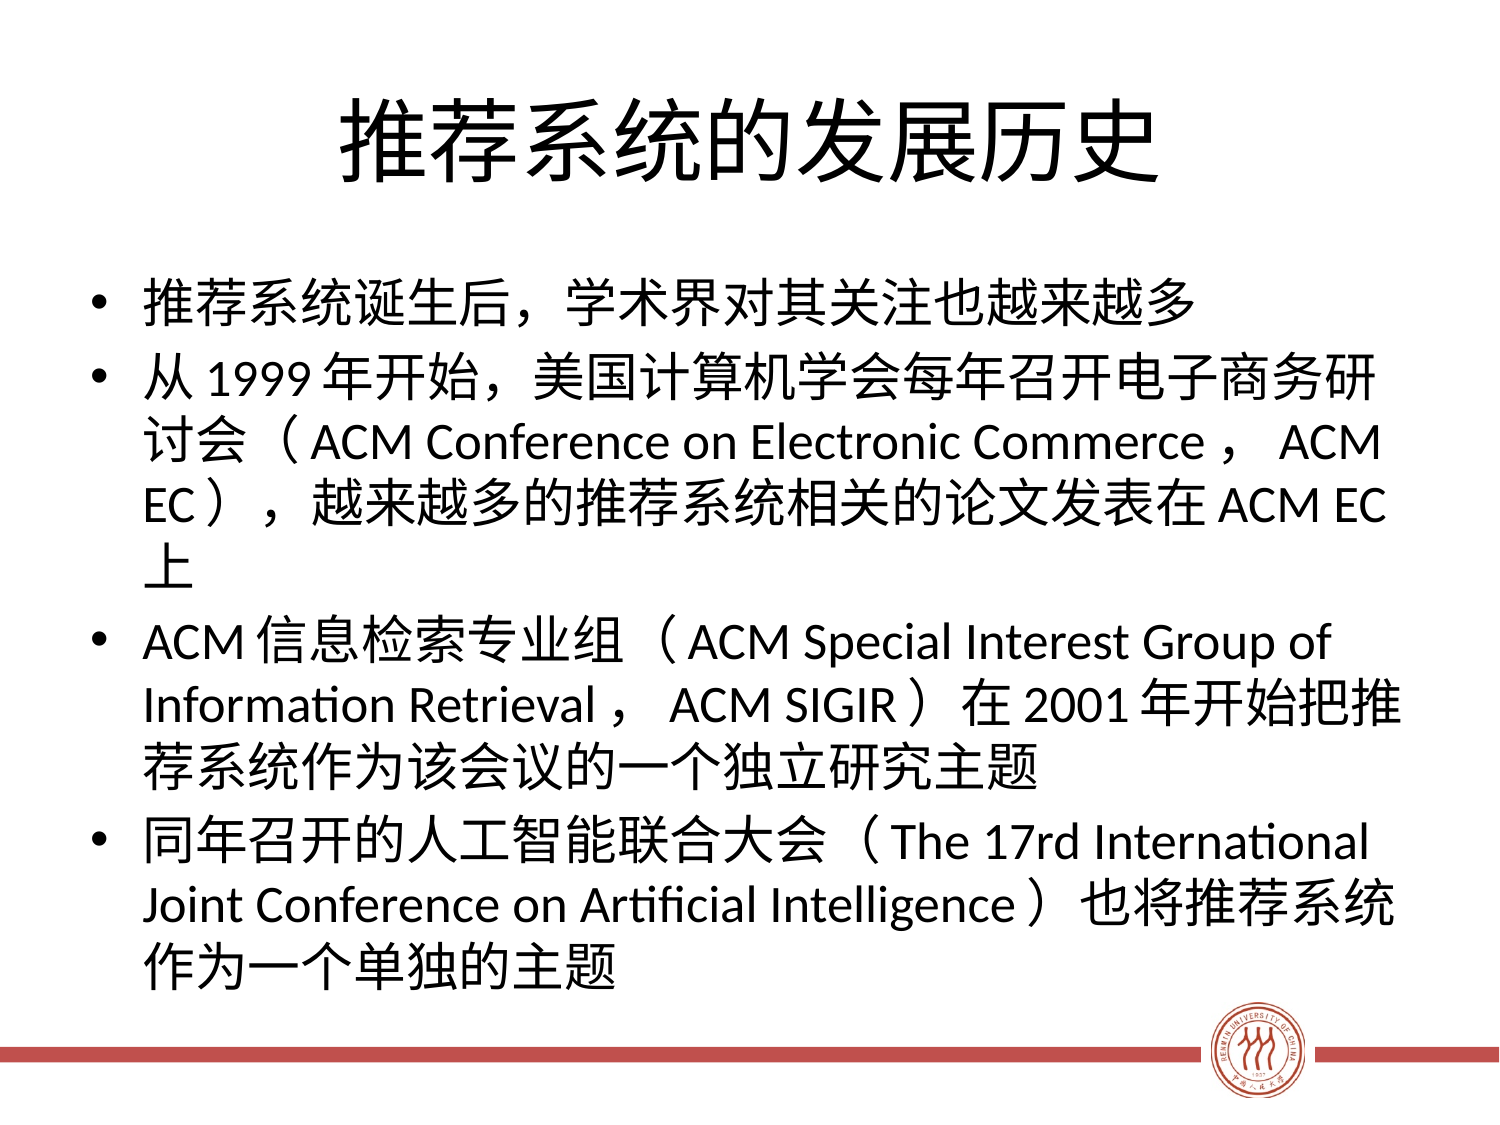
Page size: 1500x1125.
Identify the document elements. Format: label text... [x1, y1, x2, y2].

list 推荐系统诞生后，学术界对其关注也越来越多 从1999年开始，美国计算机学会每年召开电子商务研讨会（ACM Conference on Electronic Commerce，ACM EC），越来越多的推荐系统相关的论文发表在ACM EC上 ACM信息检索专业组（ACM Special Interest Group of Information Retrieval，ACM SIGIR）在2001年开始把推荐系统作为该会议的一个独立研究主题 同年召开的人工智能联合大会（The 17rd International Joint Conference on Artificial Intelligence）也将推荐系统作为一个单独的主题 [75, 262, 1425, 1005]
title 推荐系统的发展历史 [75, 45, 1425, 233]
picture [1211, 1005, 1305, 1098]
